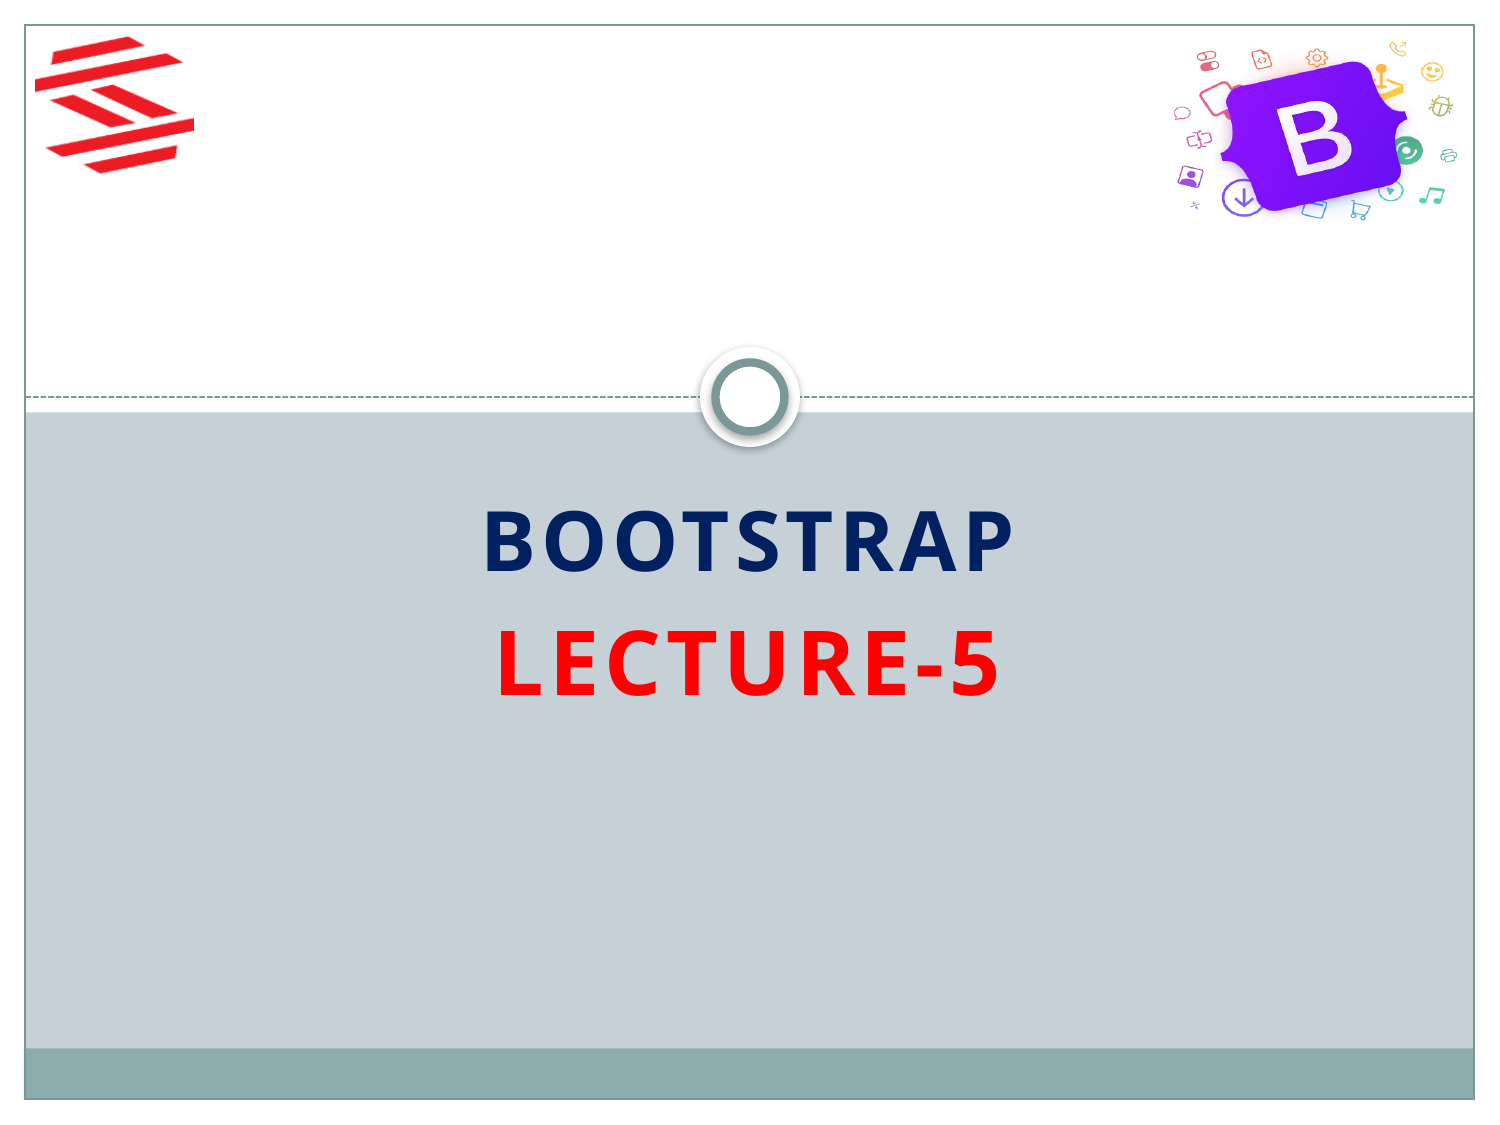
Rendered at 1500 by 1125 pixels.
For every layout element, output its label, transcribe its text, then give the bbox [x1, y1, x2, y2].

picture [34, 34, 194, 180]
picture [1156, 31, 1471, 232]
text_box BOOTSTRAP Lecture-5 [222, 480, 1273, 768]
